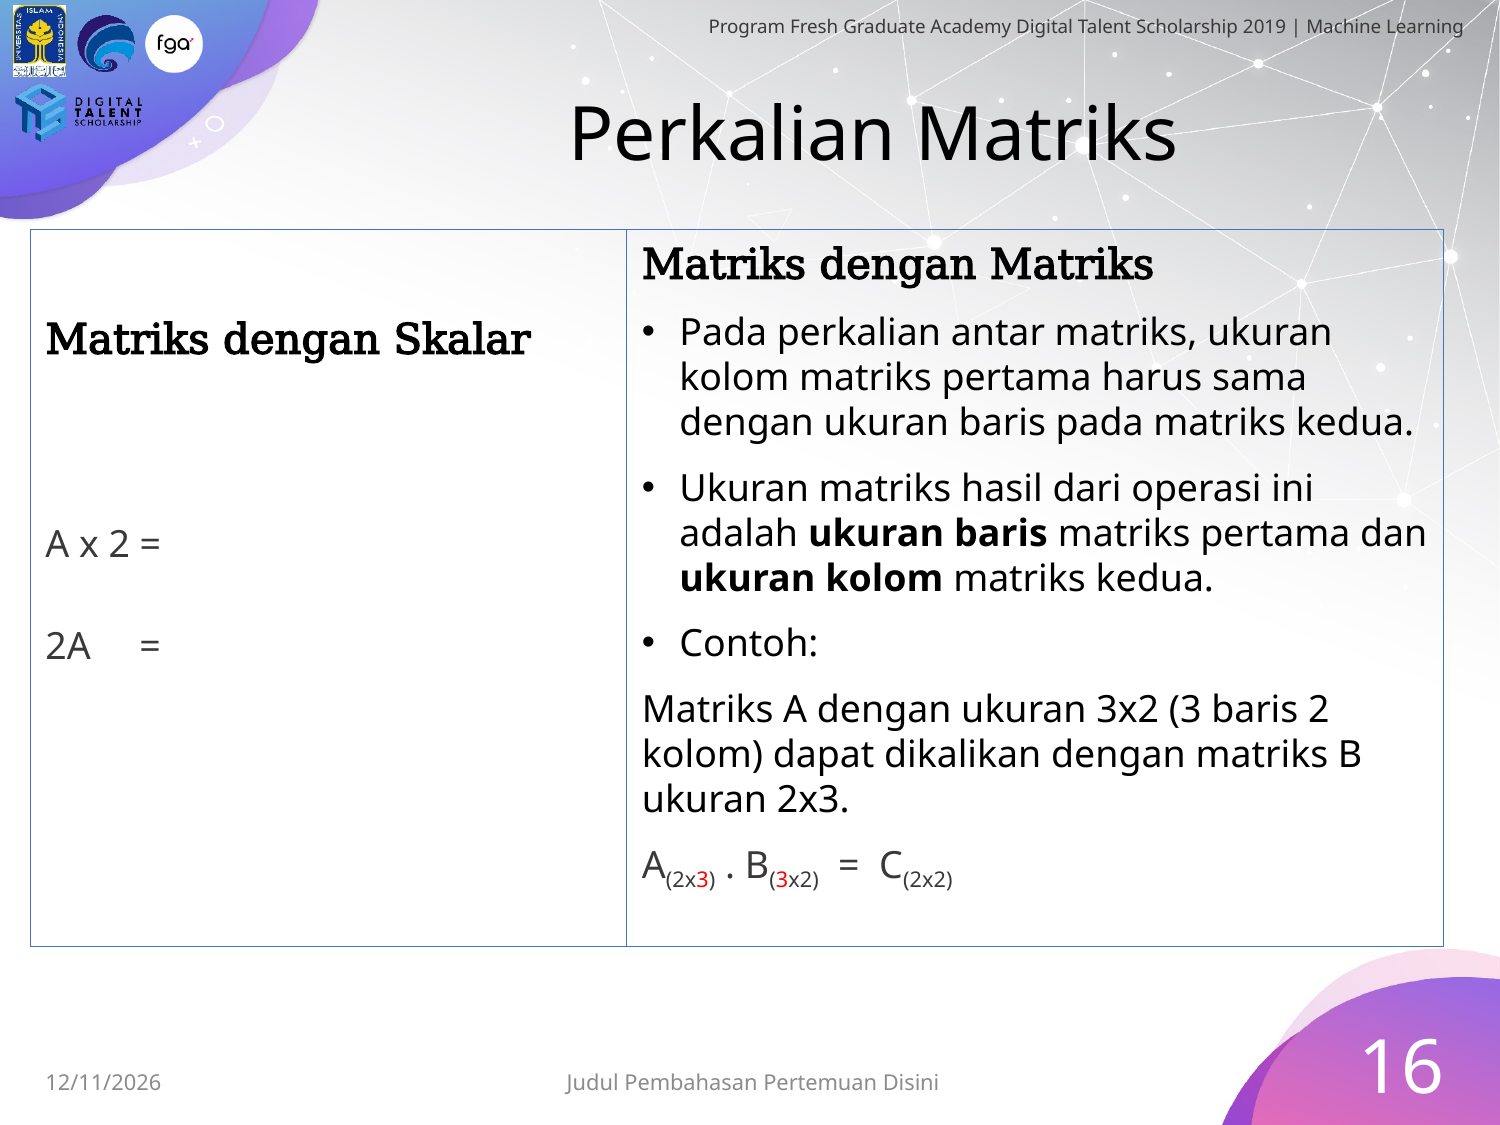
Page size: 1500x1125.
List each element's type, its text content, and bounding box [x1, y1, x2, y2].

slide_number 16 [1327, 1025, 1477, 1115]
title Perkalian Matriks [271, 66, 1477, 207]
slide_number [30, 1053, 272, 1114]
footer Judul Pembahasan Pertemuan Disini [386, 1053, 1121, 1114]
text_box Matriks dengan Matriks Pada perkalian antar matriks, ukuran kolom matriks pertama harus sama dengan ukuran baris pada matriks kedua. Ukuran matriks hasil dari operasi ini adalah ukuran baris matriks pertama dan ukuran kolom matriks kedua. Contoh: Matriks A dengan ukuran 3x2 (3 baris 2 kolom) dapat dikalikan dengan matriks B ukuran 2x3. A(2x3) . B(3x2) = C(2x2) [626, 229, 1444, 947]
picture [0, 0, 1500, 1125]
